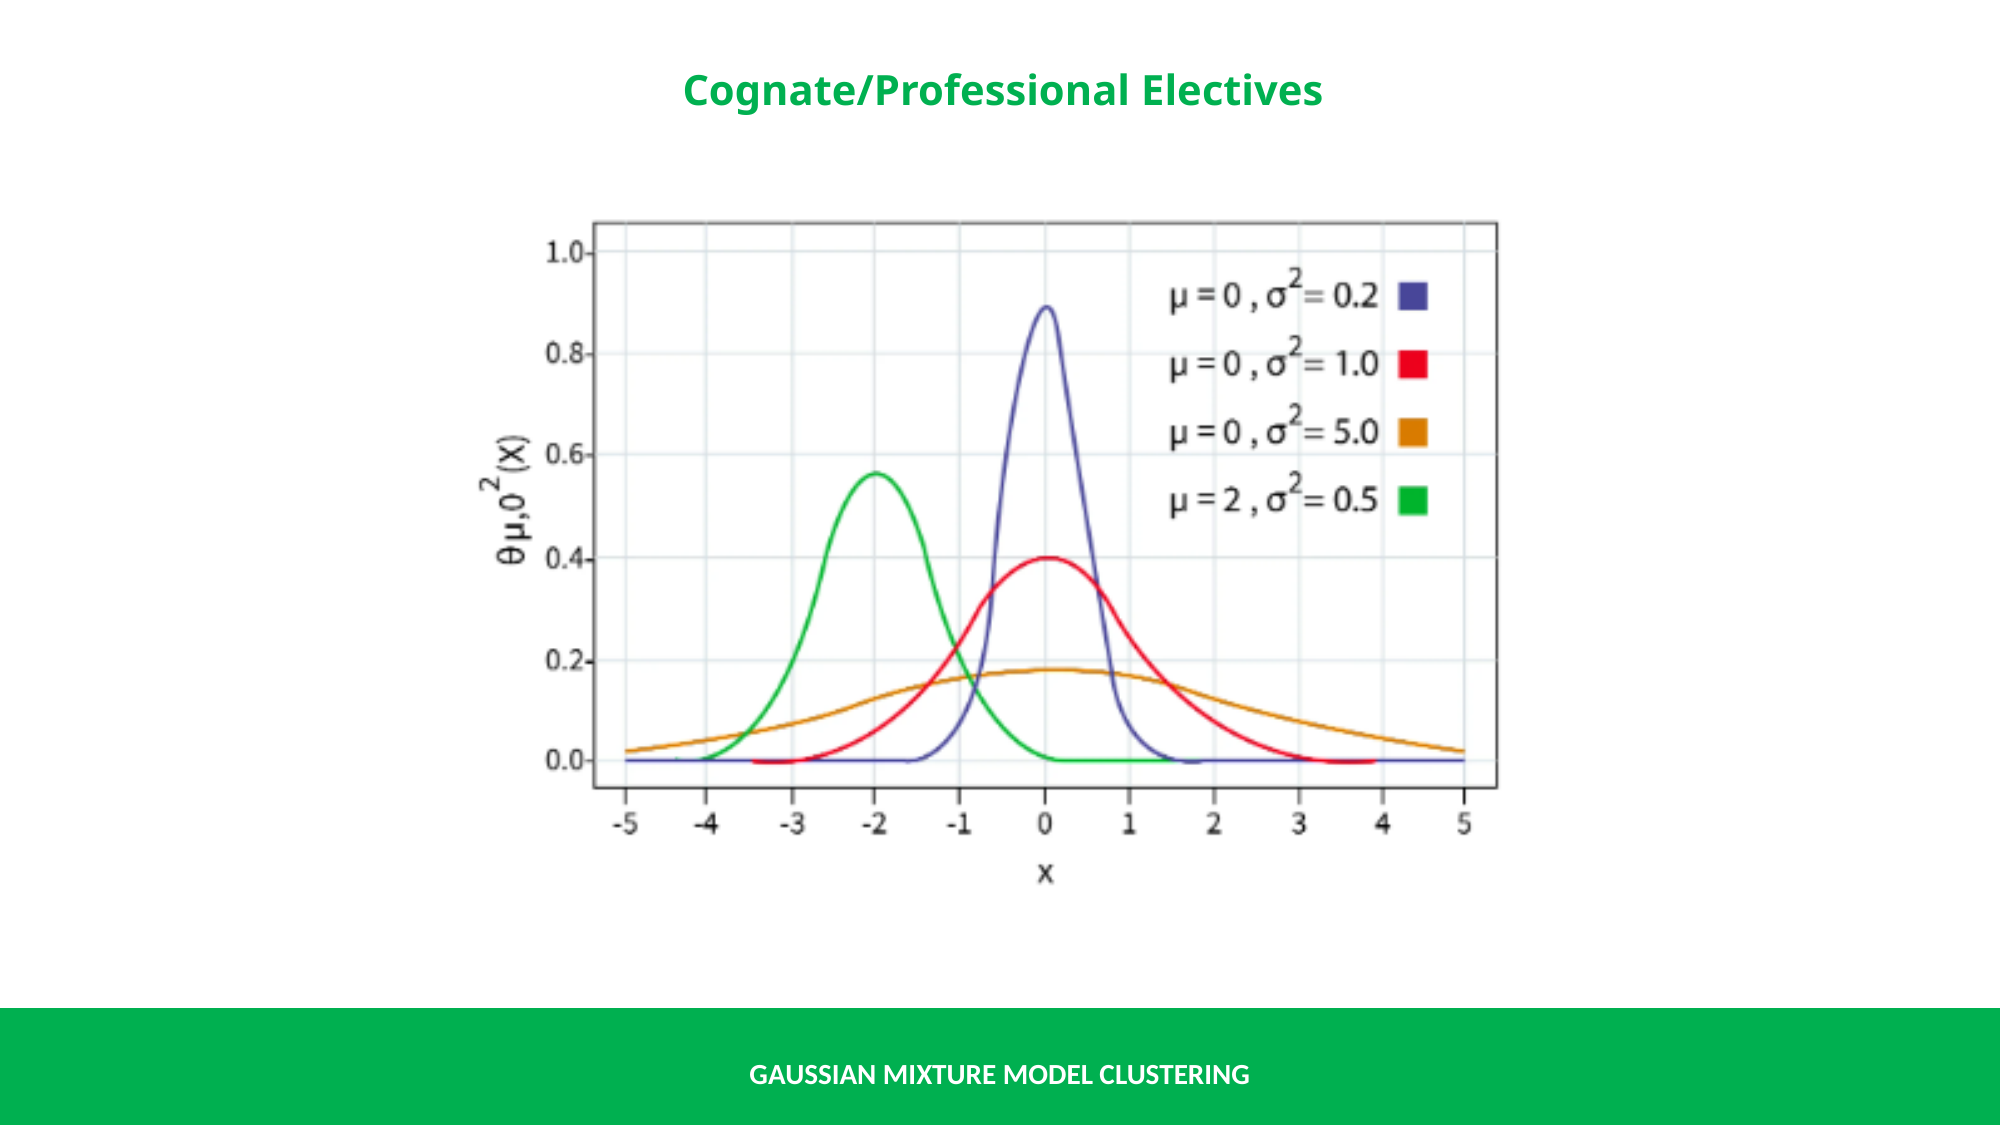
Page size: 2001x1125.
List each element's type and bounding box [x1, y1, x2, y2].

picture [459, 193, 1544, 898]
